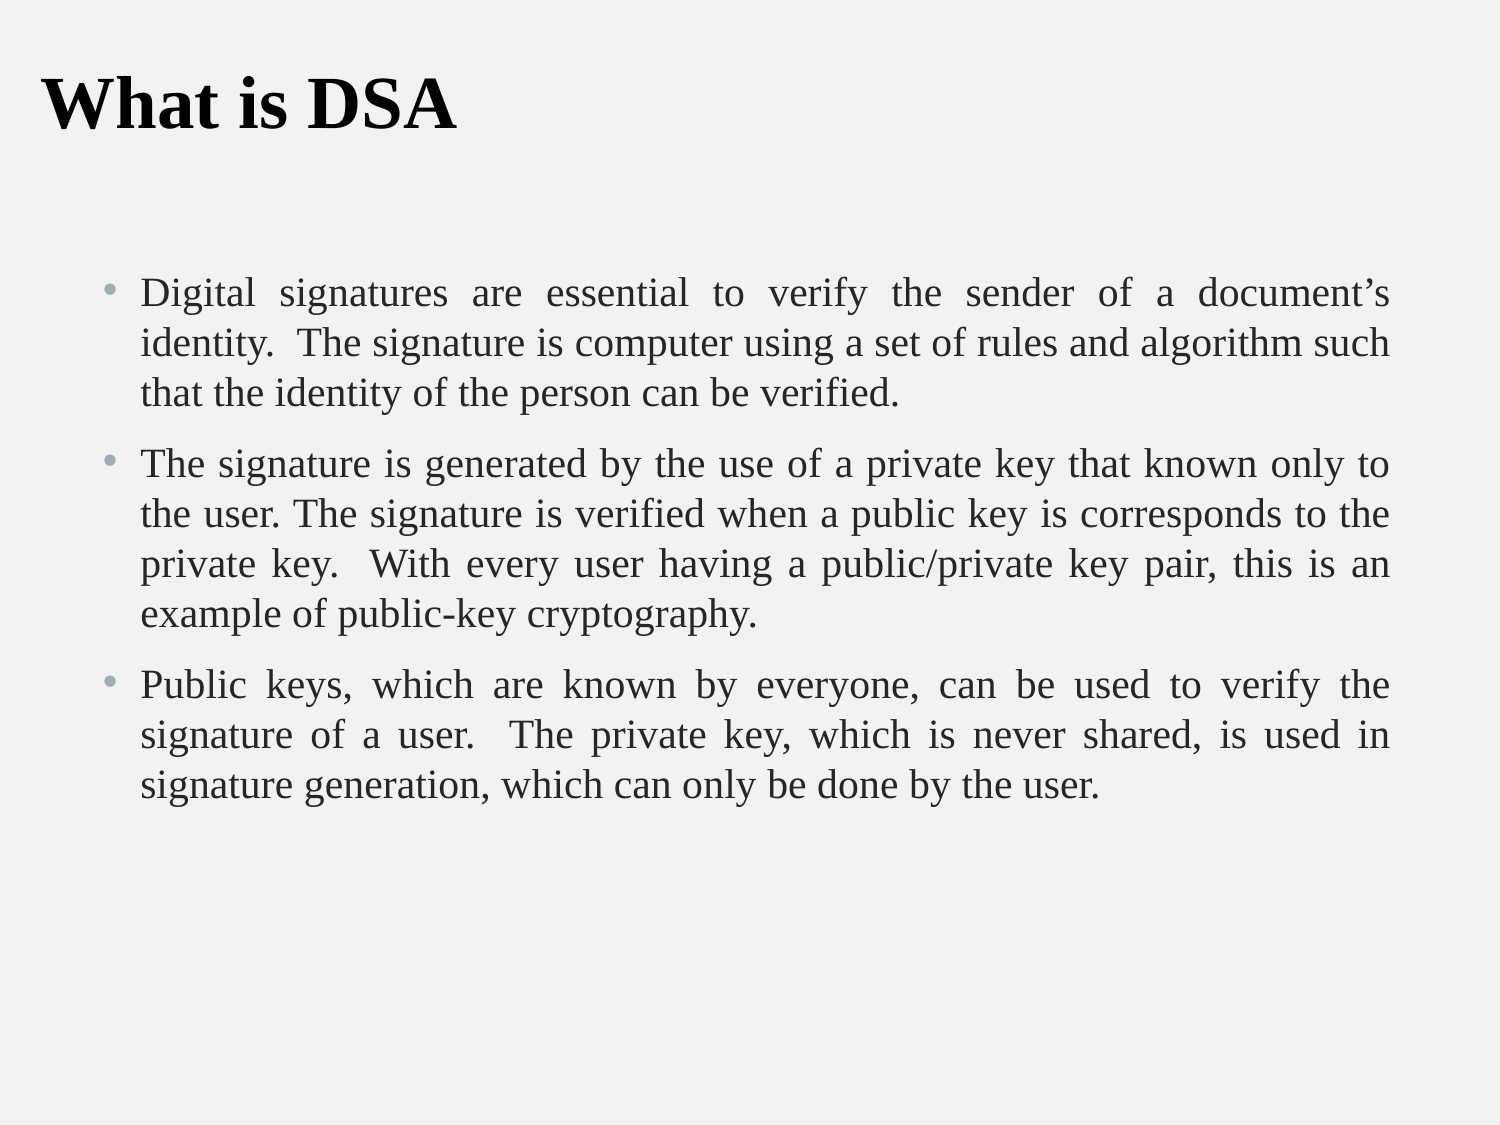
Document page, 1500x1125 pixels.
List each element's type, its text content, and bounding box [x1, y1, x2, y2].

text_box What is DSA [25, 45, 553, 151]
list Digital signatures are essential to verify the sender of a document’s identity. The signature is computer using a set of rules and algorithm such that the identity of the person can be verified. The signature is generated by the use of a private key that known only to the user. The signature is verified when a public key is corresponds to the private key. With every user having a public/private key pair, this is an example of public-key cryptography. Public keys, which are known by everyone, can be used to verify the signature of a user. The private key, which is never shared, is used in signature generation, which can only be done by the user. [87, 257, 1407, 1002]
